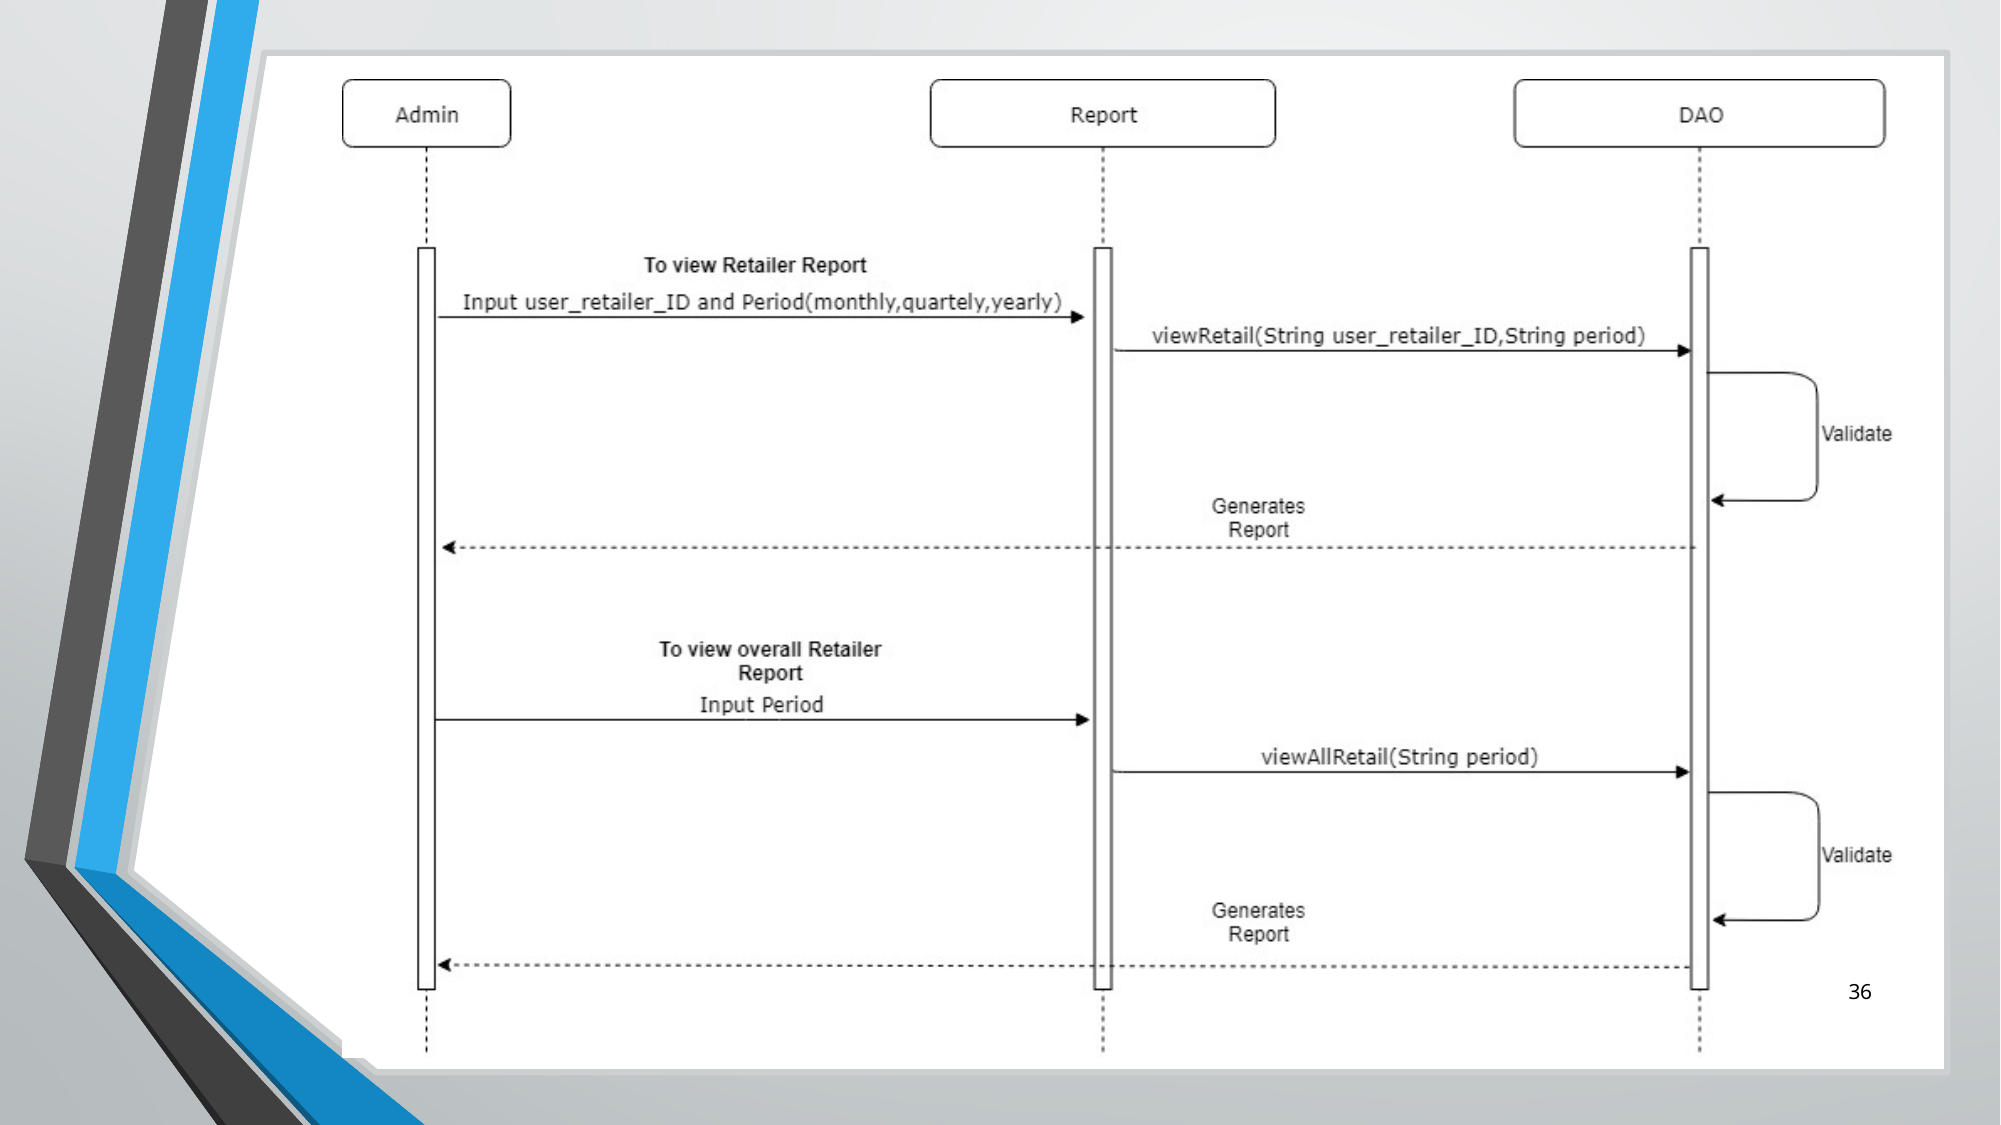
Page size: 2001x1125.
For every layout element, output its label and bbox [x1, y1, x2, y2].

text_box [24, 0, 425, 1125]
text_box [425, 51, 1949, 1074]
list [342, 79, 1895, 1059]
